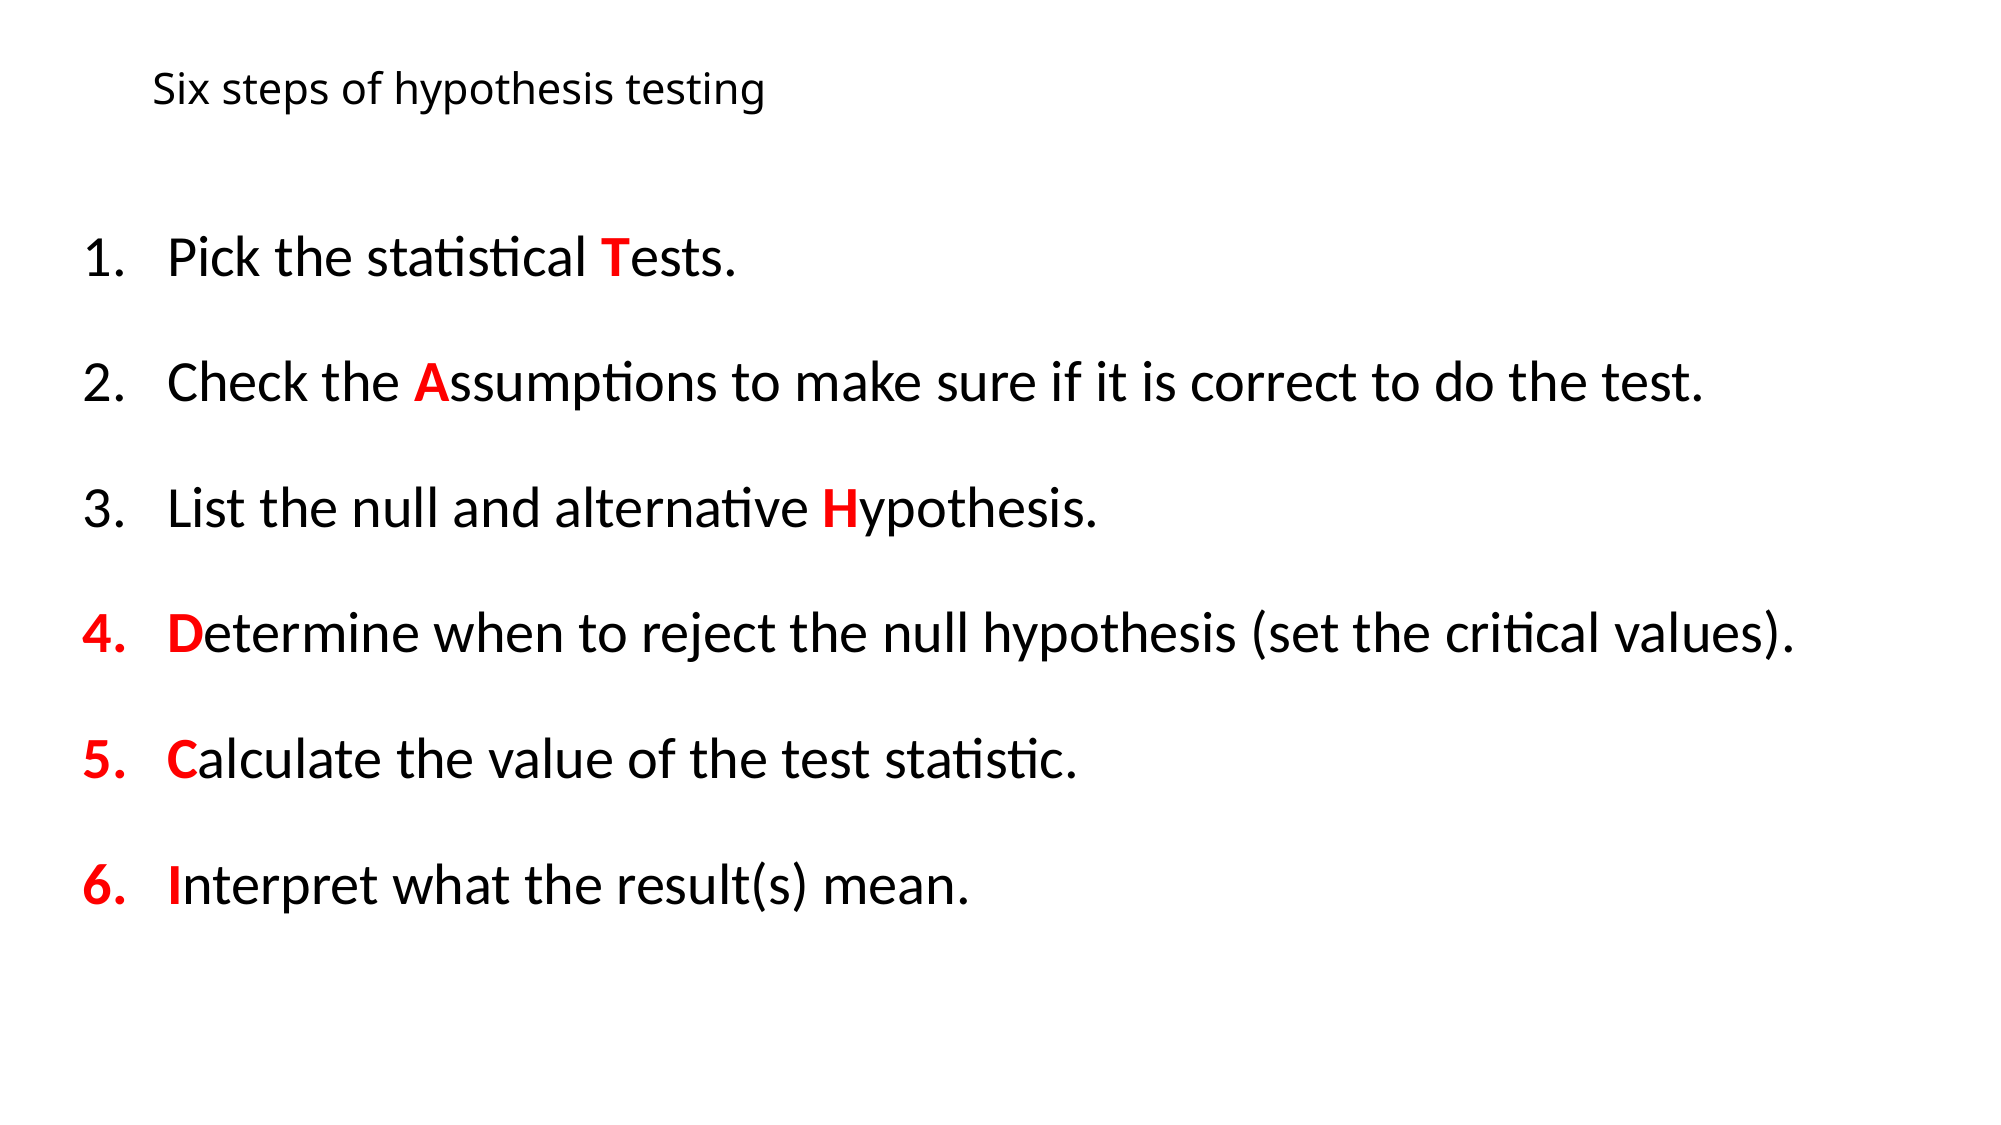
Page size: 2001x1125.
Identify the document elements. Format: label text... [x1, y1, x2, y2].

list Pick the statistical Tests. Check the Assumptions to make sure if it is correct to do the test. List the null and alternative Hypothesis. Determine when to reject the null hypothesis (set the critical values). Calculate the value of the test statistic. Interpret what the result(s) mean. [67, 175, 1863, 1014]
title Six steps of hypothesis testing [137, 59, 1863, 122]
